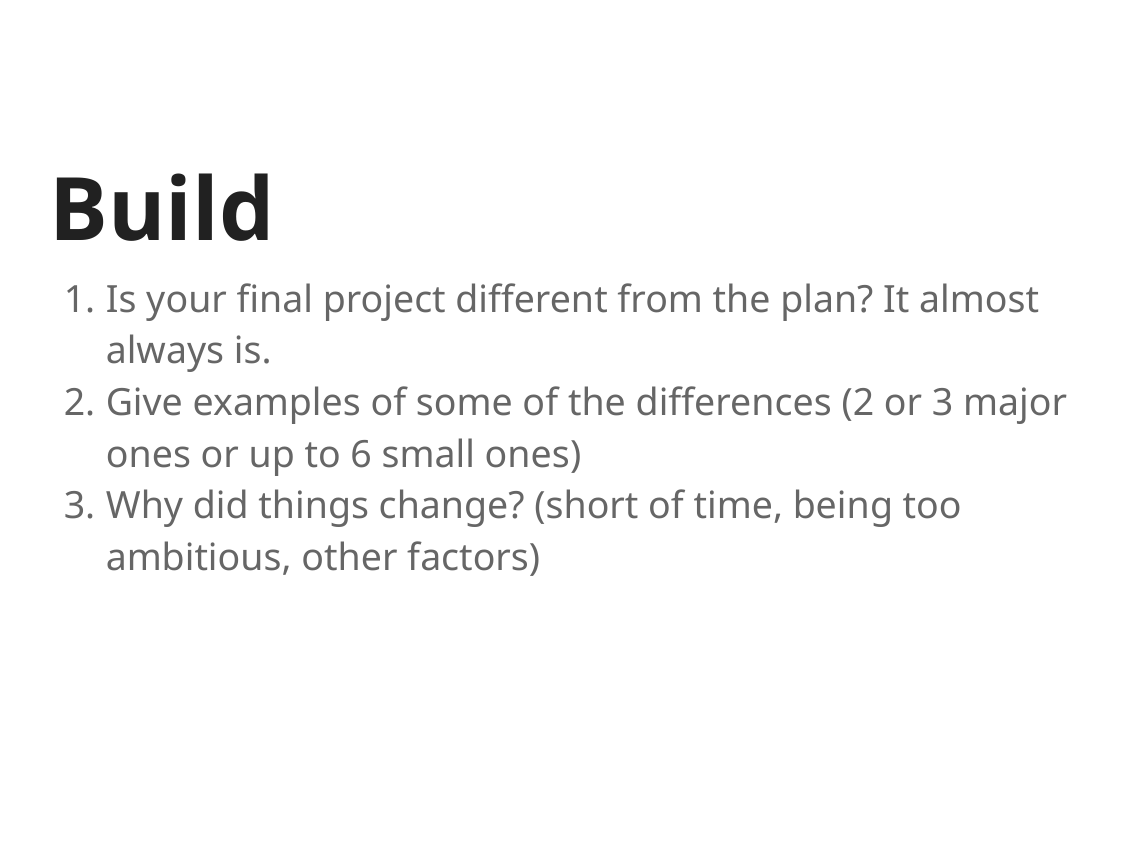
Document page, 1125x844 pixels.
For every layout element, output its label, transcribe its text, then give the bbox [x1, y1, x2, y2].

list Is your final project different from the plan? It almost always is. Give examples of some of the differences (2 or 3 major ones or up to 6 small ones) Why did things change? (short of time, being too ambitious, other factors) [38, 256, 1087, 668]
title Build [38, 141, 1087, 241]
